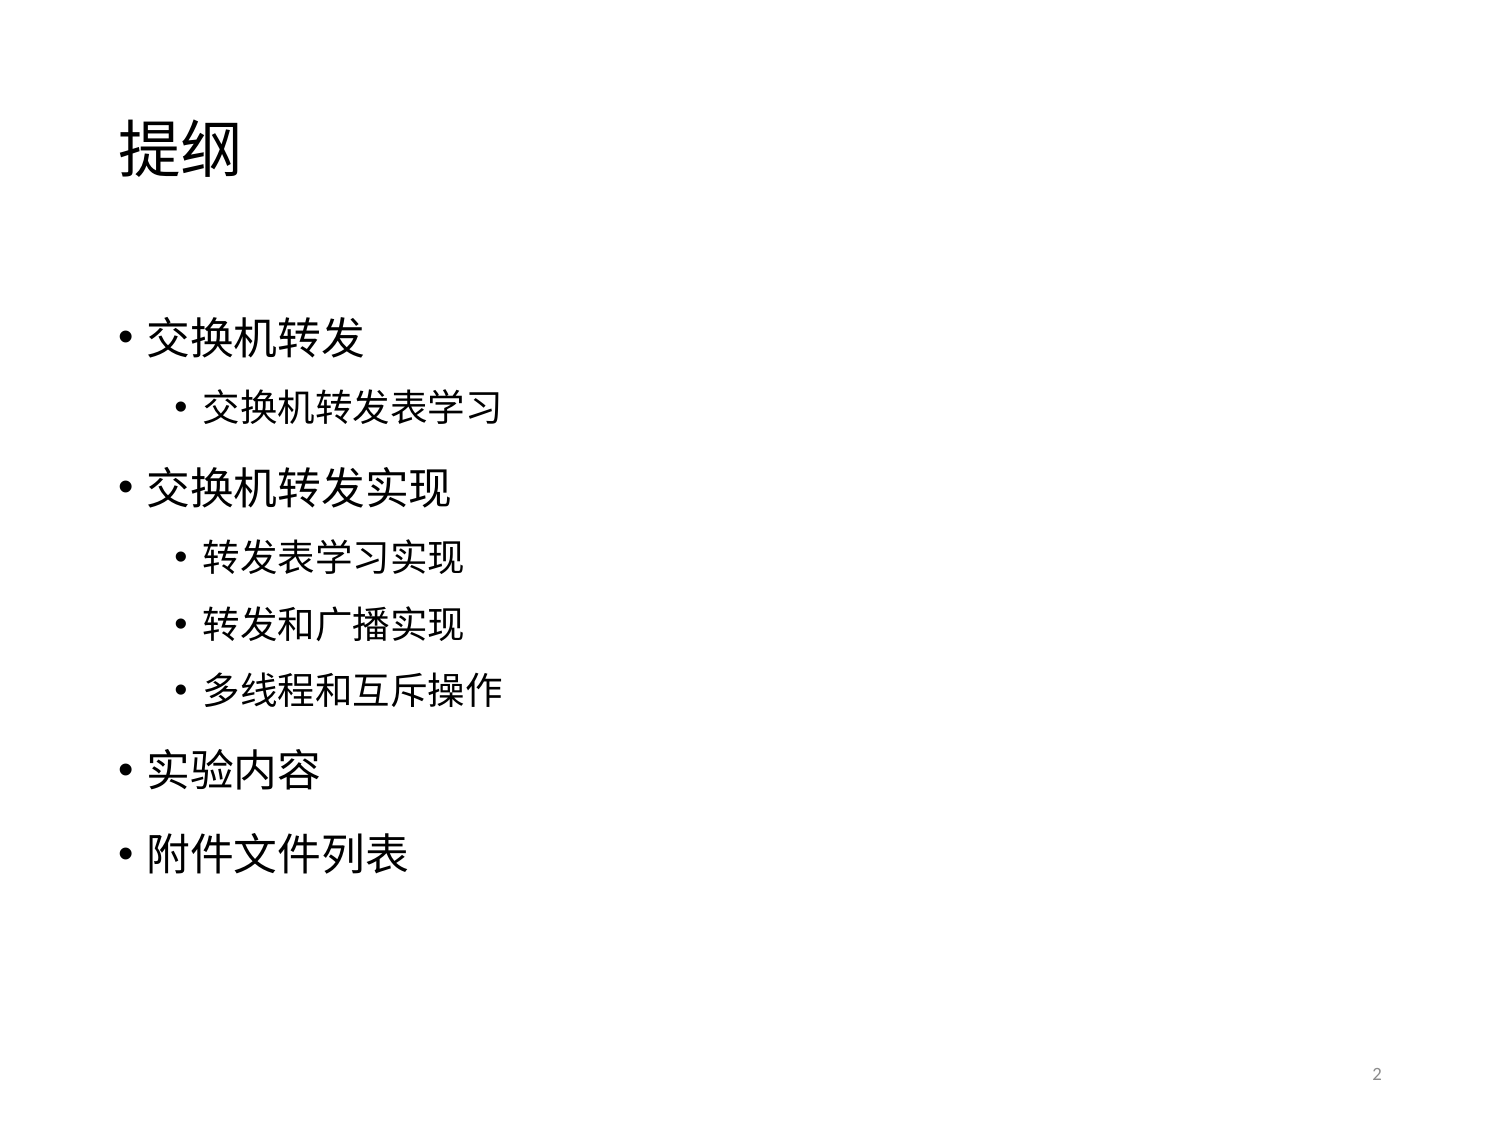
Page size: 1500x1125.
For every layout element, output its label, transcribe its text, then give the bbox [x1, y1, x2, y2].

title 提纲 [103, 59, 1397, 245]
list 交换机转发 交换机转发表学习 交换机转发实现 转发表学习实现 转发和广播实现 多线程和互斥操作 实验内容 附件文件列表 [103, 287, 1397, 1014]
slide_number 2 [1059, 1042, 1397, 1103]
